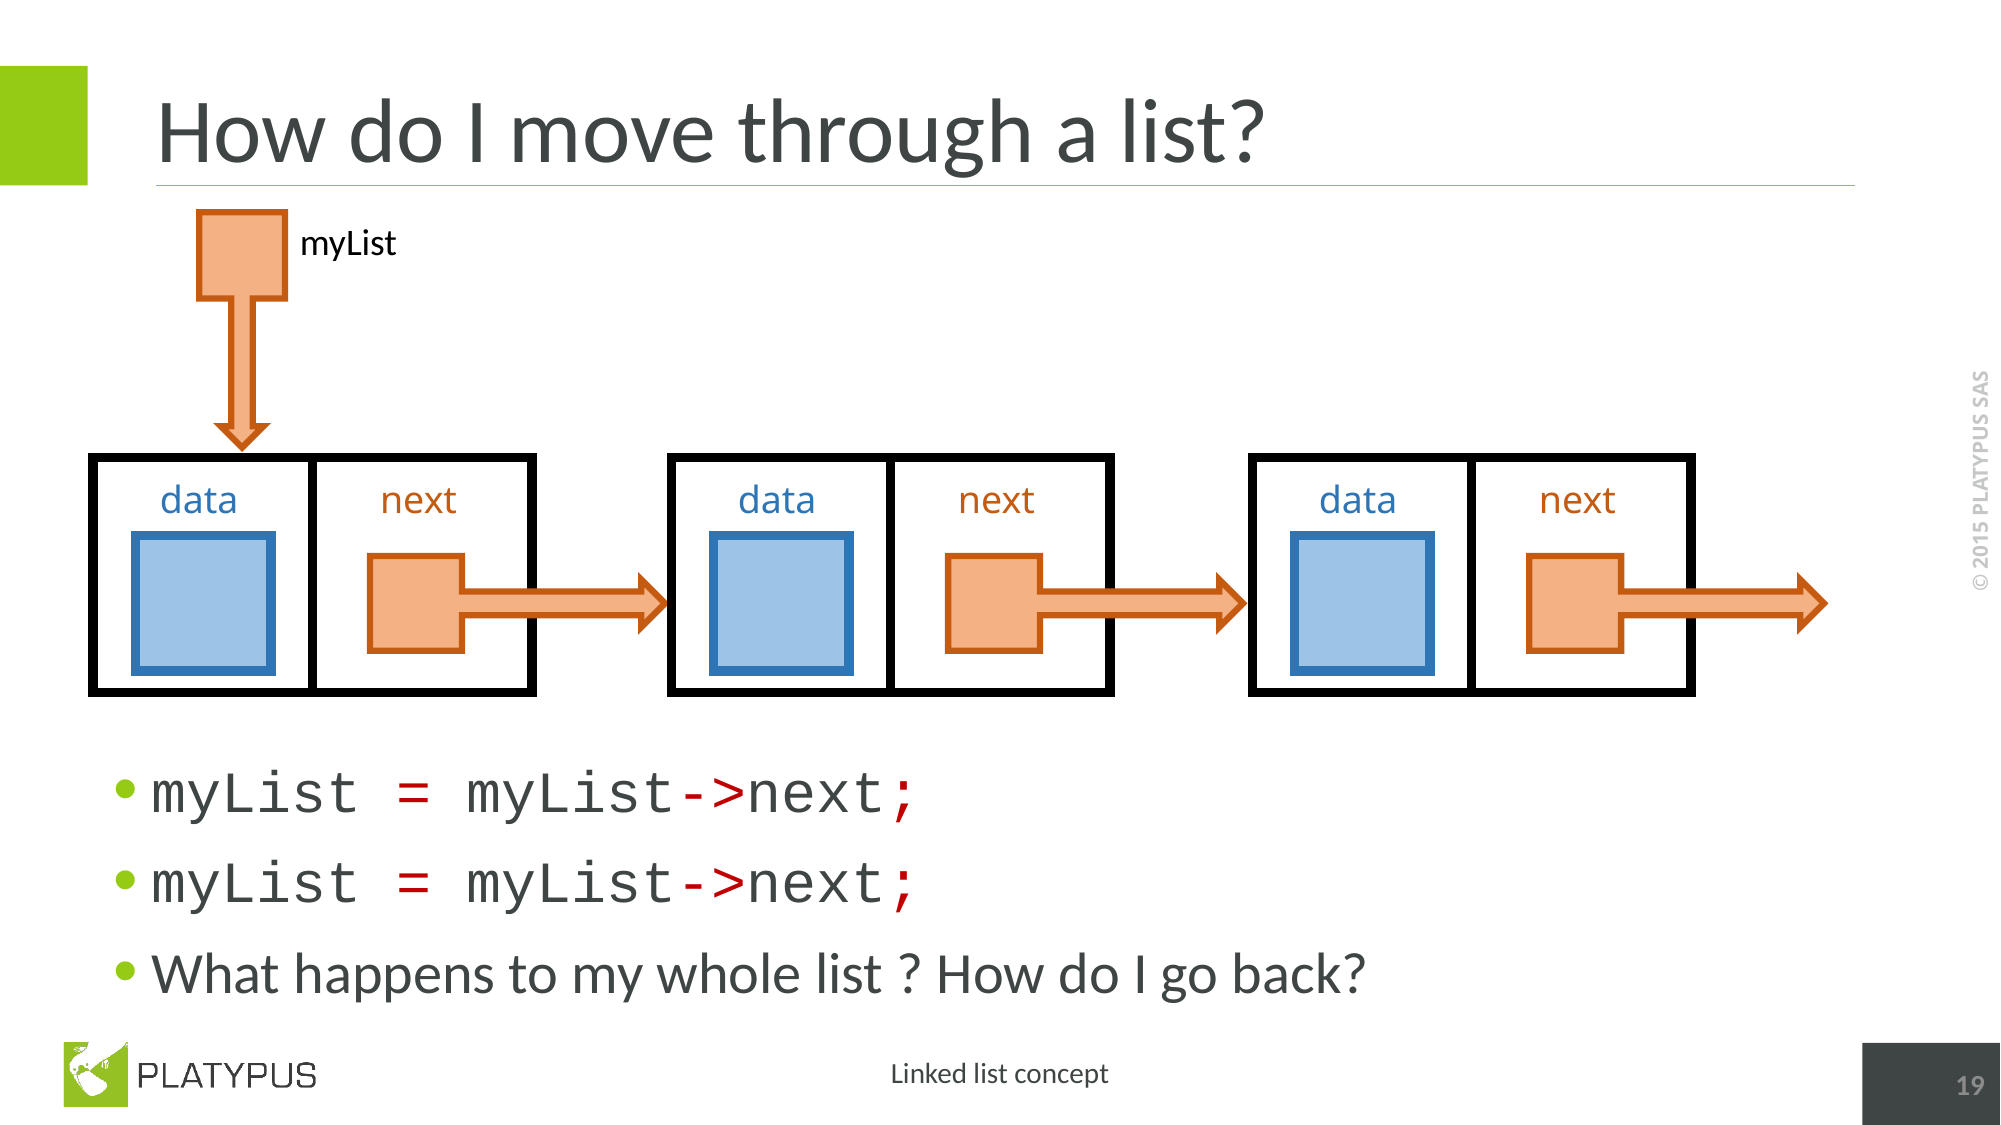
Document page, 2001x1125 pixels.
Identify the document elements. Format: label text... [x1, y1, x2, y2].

picture [59, 1035, 99, 1110]
list myList = myList->next; myList = myList->next; What happens to my whole list ? How do I go back? [99, 746, 1824, 1125]
slide_number 19 [1862, 1042, 2000, 1125]
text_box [93, 457, 665, 693]
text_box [1252, 457, 1825, 693]
title How do I move through a list? [141, 23, 1867, 242]
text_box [671, 457, 1243, 693]
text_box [199, 210, 491, 448]
